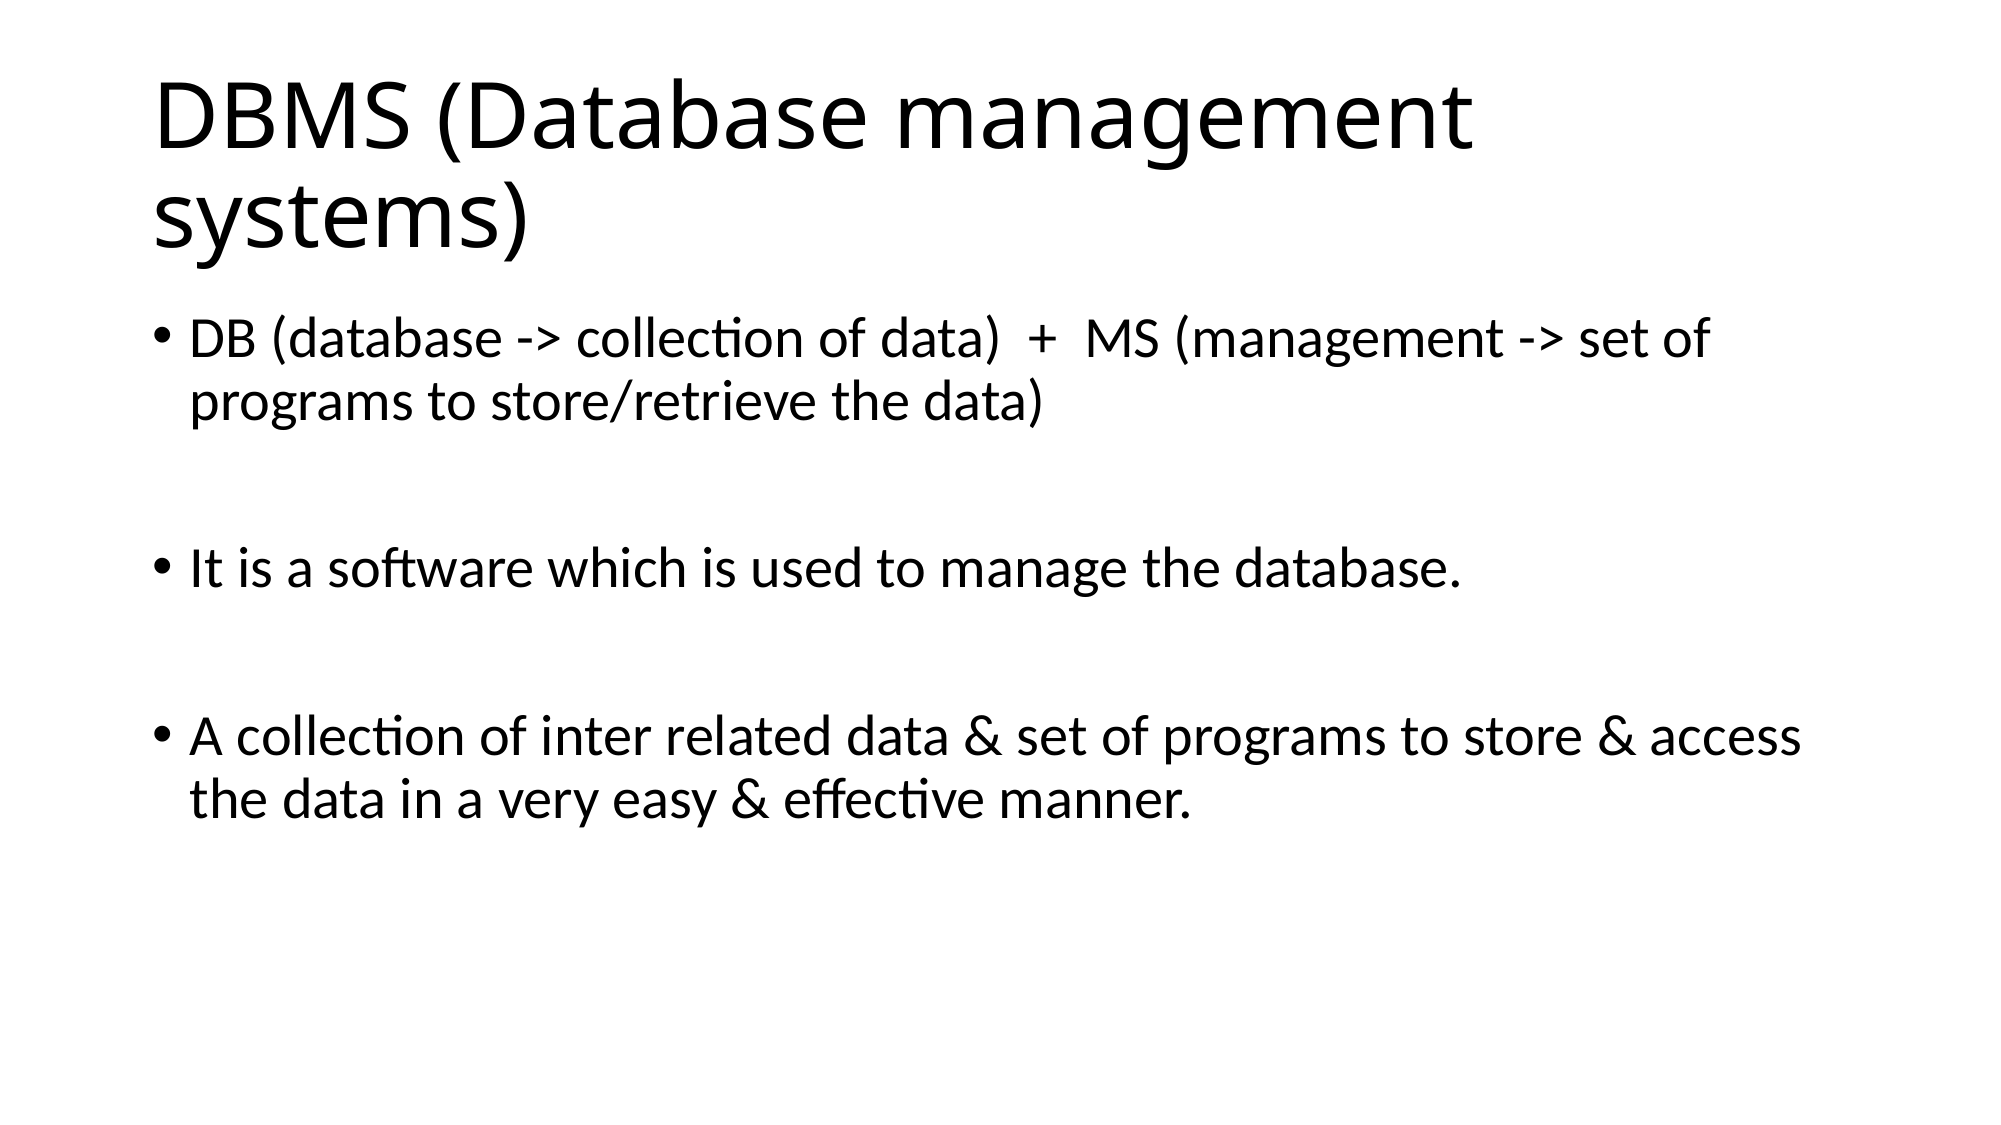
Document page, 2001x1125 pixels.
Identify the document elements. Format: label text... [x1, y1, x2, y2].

title DBMS (Database management systems) [137, 59, 1863, 278]
list DB (database -> collection of data) + MS (management -> set of programs to store/retrieve the data) It is a software which is used to manage the database. A collection of inter related data & set of programs to store & access the data in a very easy & effective manner. [137, 299, 1863, 1014]
